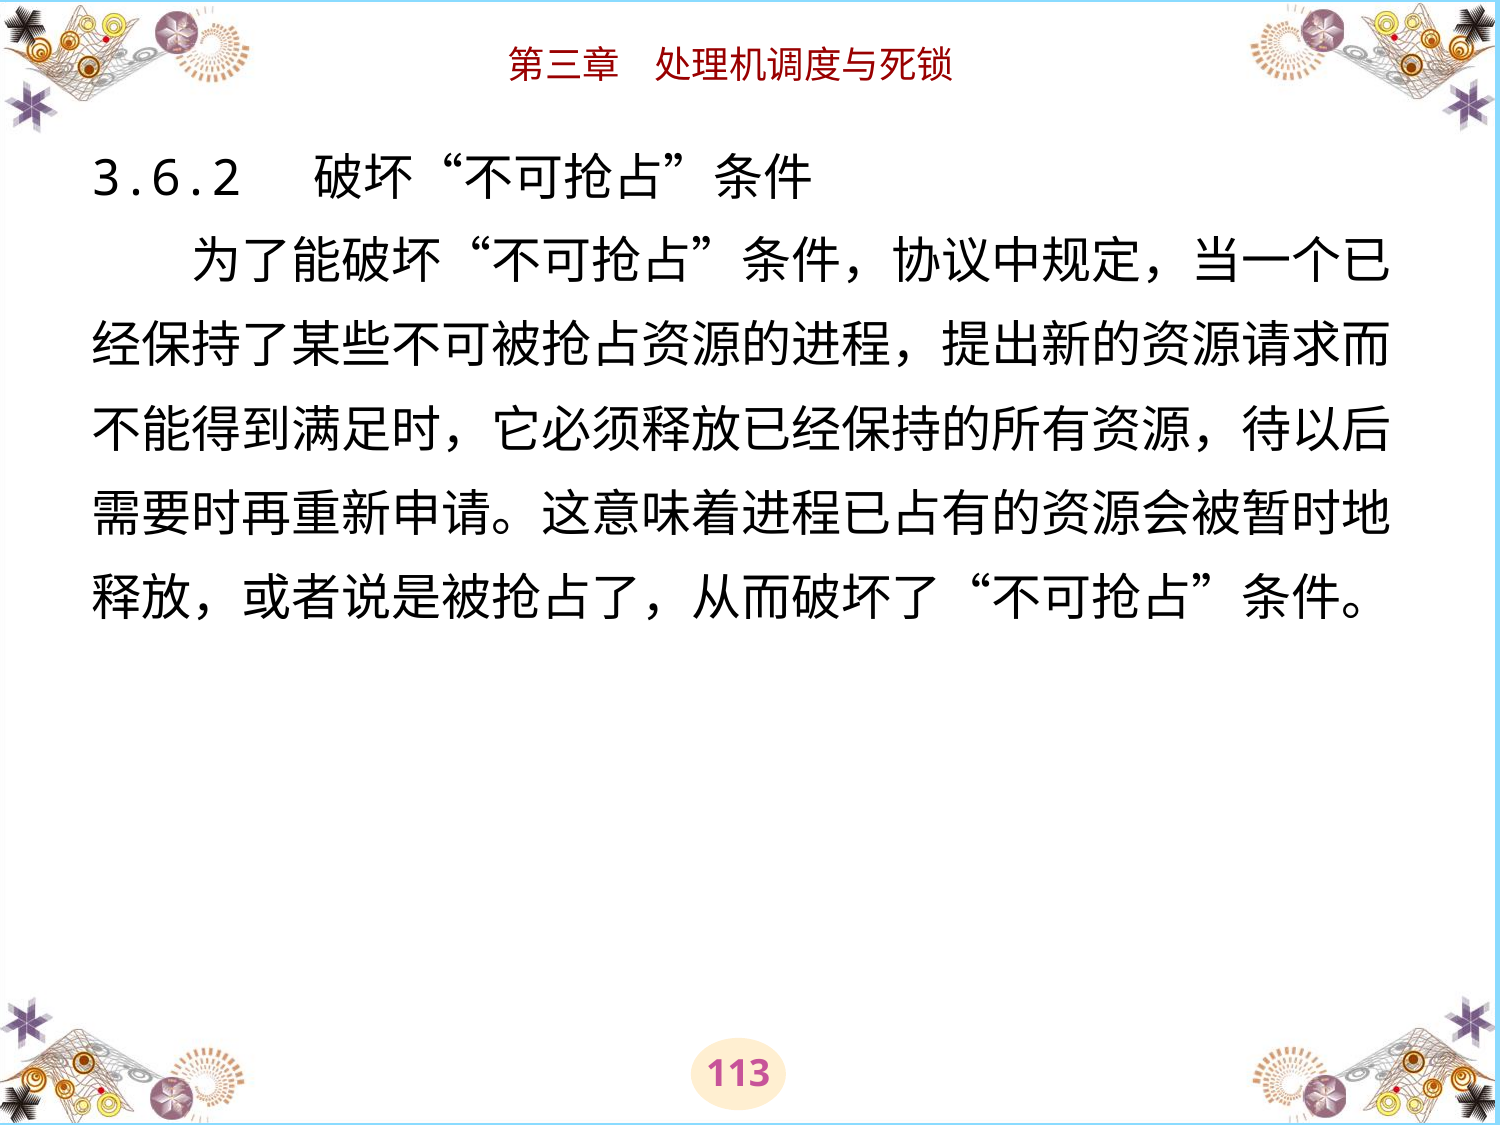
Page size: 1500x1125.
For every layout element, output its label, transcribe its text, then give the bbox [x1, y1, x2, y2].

title 3.6.2 破坏“不可抢占”条件 为了能破坏“不可抢占”条件，协议中规定，当一个已经保持了某些不可被抢占资源的进程，提出新的资源请求而不能得到满足时，它必须释放已经保持的所有资源，待以后需要时再重新申请。这意味着进程已占有的资源会被暂时地释放，或者说是被抢占了，从而破坏了“不可抢占”条件。 [76, 113, 1424, 1024]
picture [0, 2, 1495, 1123]
